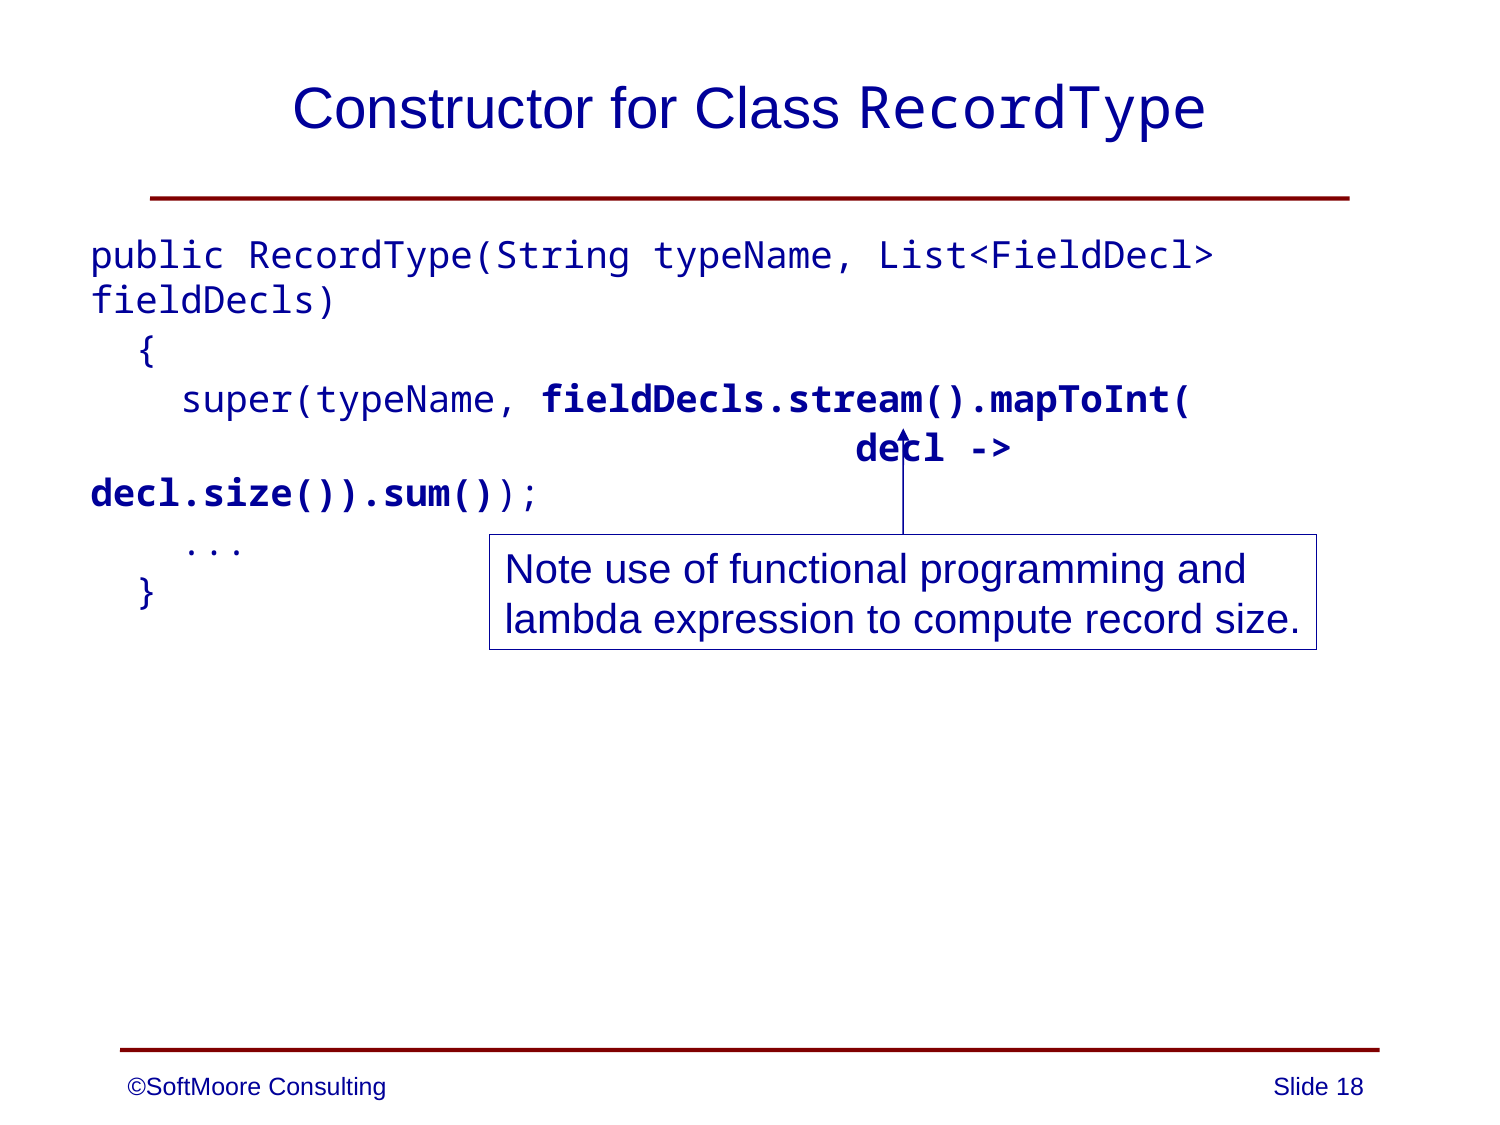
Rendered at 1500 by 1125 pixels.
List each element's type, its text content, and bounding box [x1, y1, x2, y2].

text_box [888, 400, 919, 428]
title Constructor for Class RecordType [149, 22, 1350, 188]
footer ©SoftMoore Consulting [111, 1061, 563, 1109]
slide_number Slide 18 [1078, 1061, 1380, 1109]
list public RecordType(String typeName, List<FieldDecl> fieldDecls) { super(typeName, fieldDecls.stream().mapToInt( decl -> decl.size()).sum()); ... } [74, 223, 1456, 1034]
text_box Note use of functional programming and lambda expression to compute record size. [489, 534, 1317, 650]
